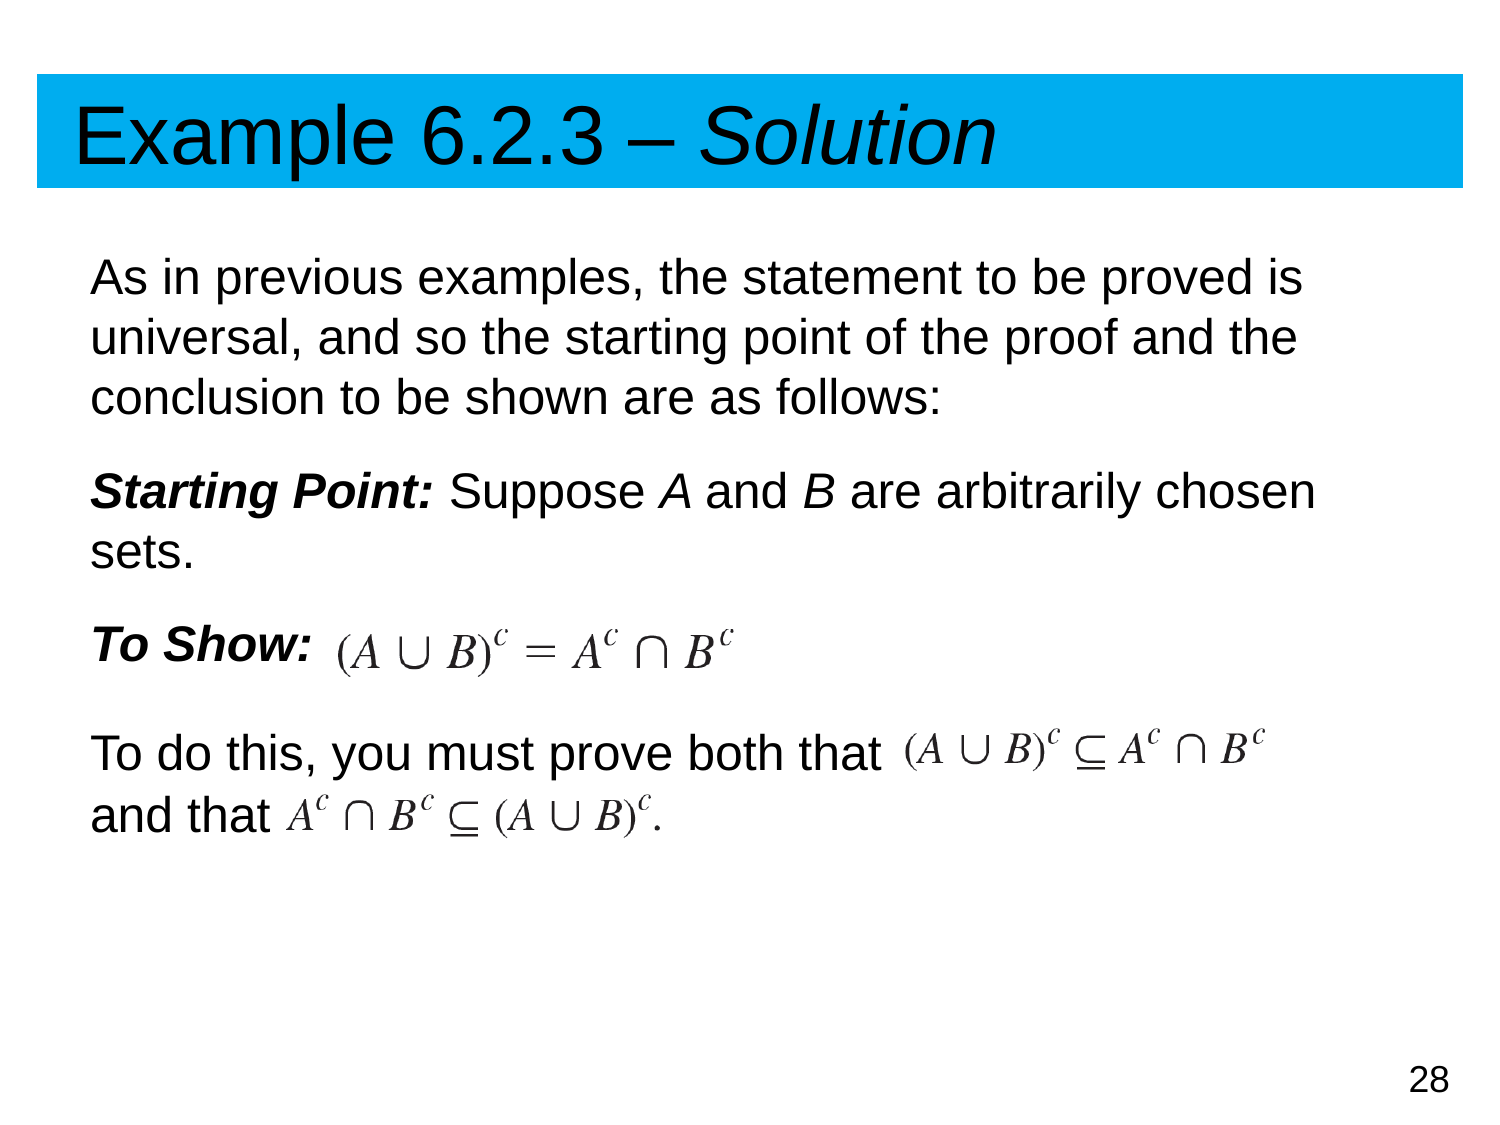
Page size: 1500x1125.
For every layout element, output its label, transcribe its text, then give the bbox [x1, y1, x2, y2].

picture [334, 622, 738, 679]
title Example 6.2.3 – Solution [58, 37, 1408, 225]
list To do this, you must prove both that [75, 712, 925, 788]
list and that [75, 774, 300, 850]
picture [282, 789, 663, 842]
list As in previous examples, the statement to be proved is universal, and so the starting point of the proof and the conclusion to be shown are as follows: Starting Point: Suppose A and B are arbitrarily chosen sets. To Show: [75, 237, 1425, 700]
picture [899, 722, 1270, 776]
